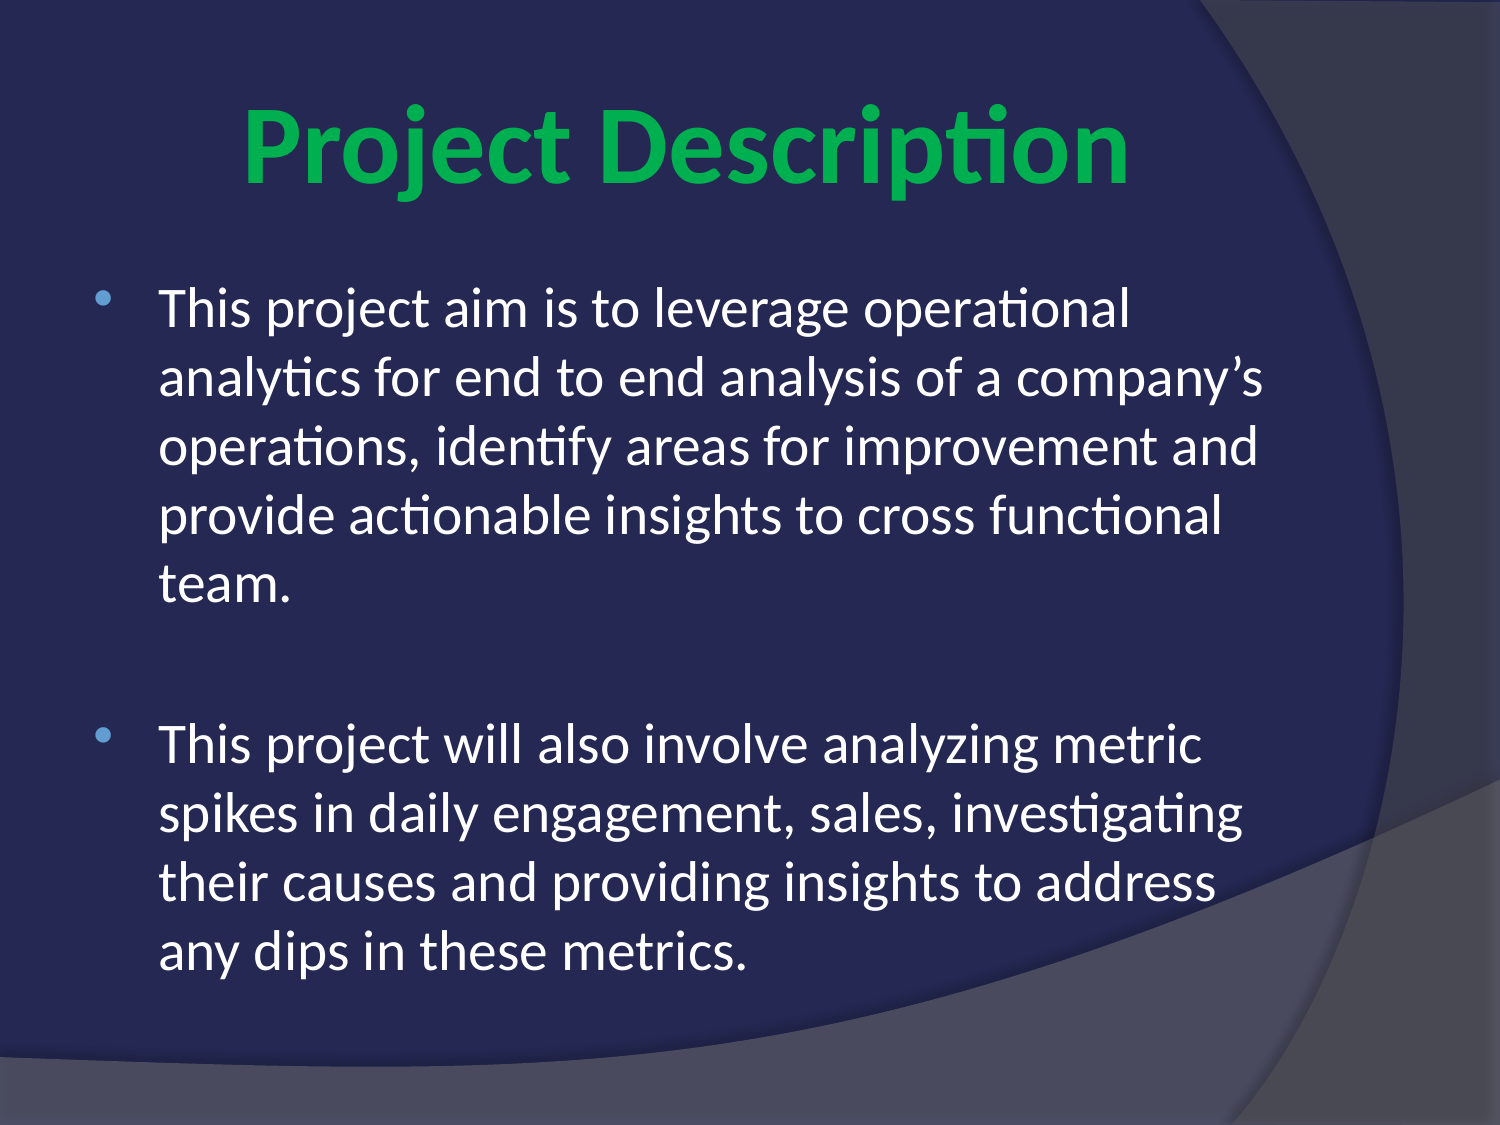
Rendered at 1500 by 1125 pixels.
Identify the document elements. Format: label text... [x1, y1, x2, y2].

list This project aim is to leverage operational analytics for end to end analysis of a company’s operations, identify areas for improvement and provide actionable insights to cross functional team. This project will also involve analyzing metric spikes in daily engagement, sales, investigating their causes and providing insights to address any dips in these metrics. [75, 262, 1300, 1005]
title Project Description [75, 45, 1300, 233]
